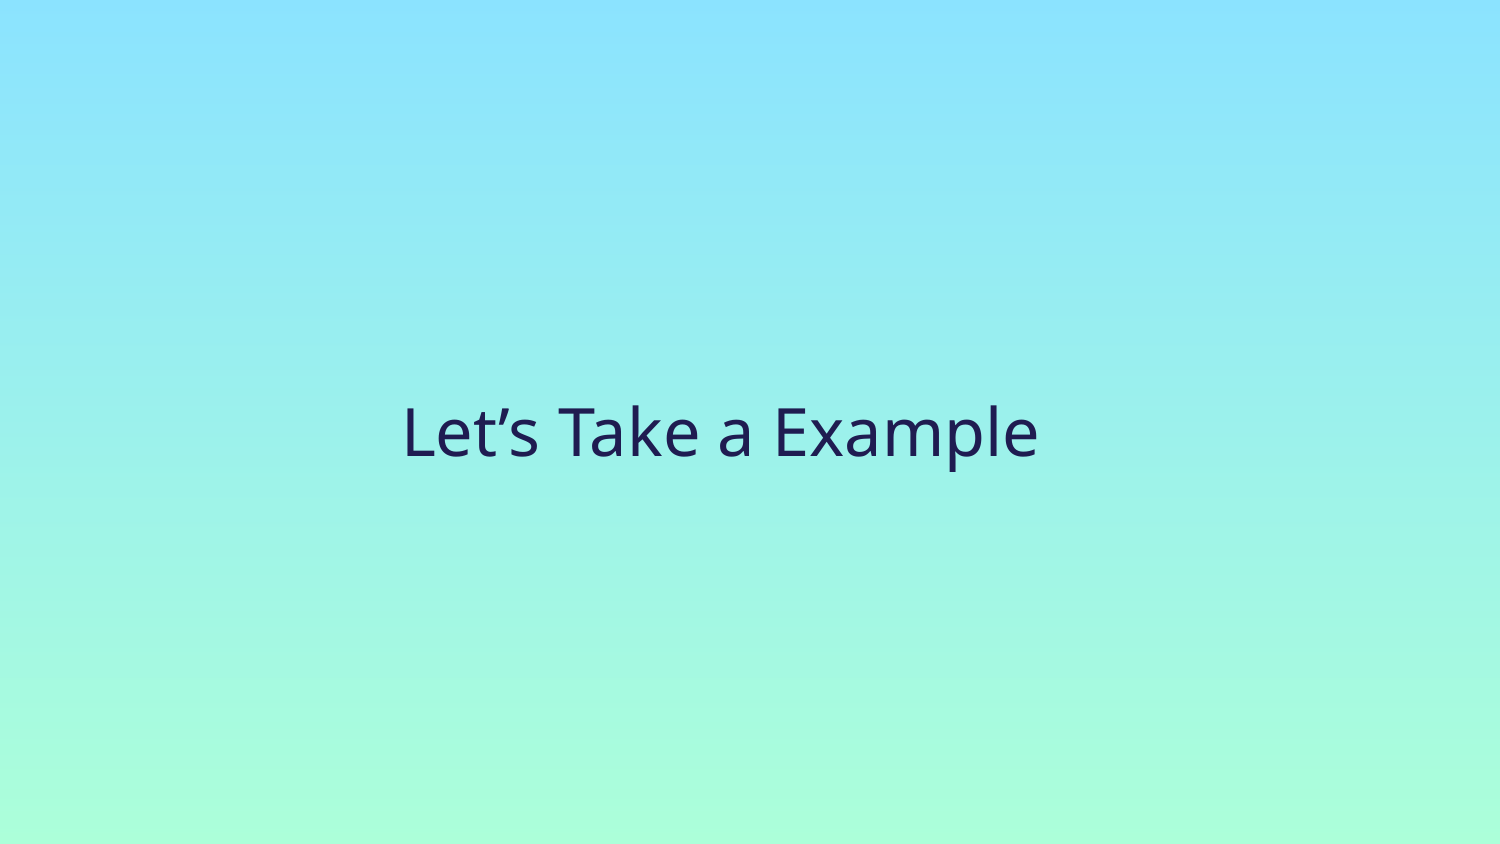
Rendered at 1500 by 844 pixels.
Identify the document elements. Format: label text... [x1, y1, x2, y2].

text_box Let’s Take a Example [94, 216, 1349, 485]
